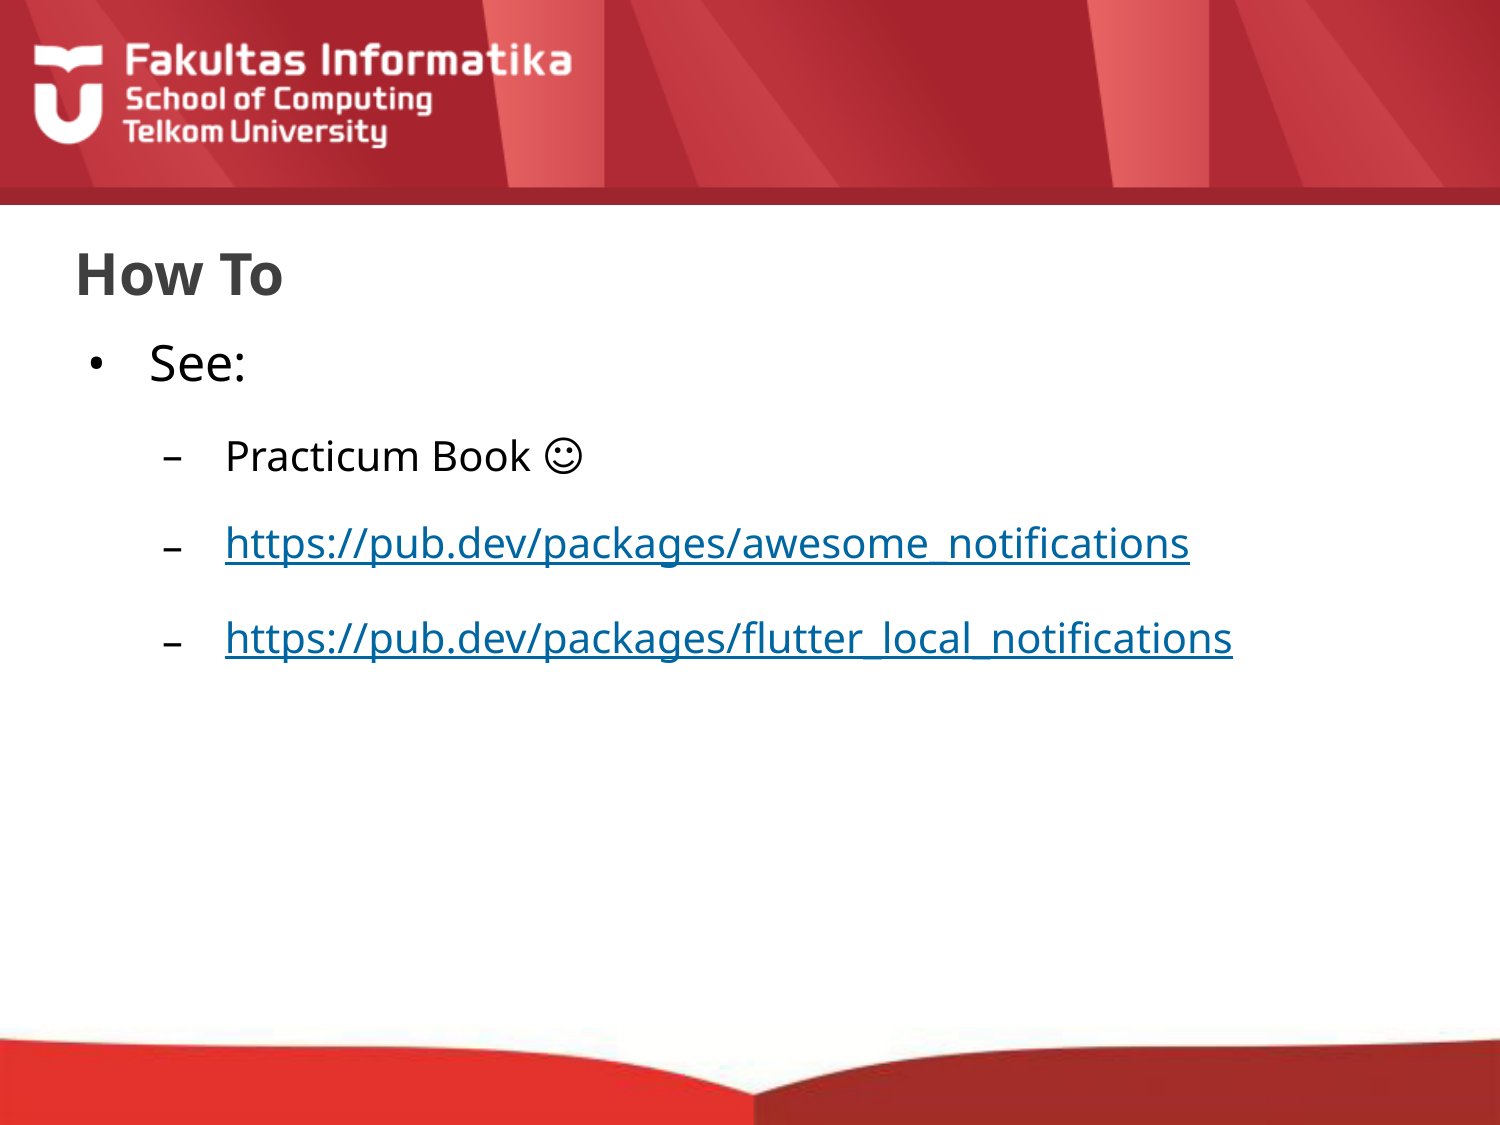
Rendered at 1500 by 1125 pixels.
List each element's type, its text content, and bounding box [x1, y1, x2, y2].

picture [0, 1024, 1500, 1125]
list See: Practicum Book ☺ https://pub.dev/packages/awesome_notifications https://pub.dev/packages/flutter_local_notifications [59, 324, 1426, 990]
title How To [59, 219, 1426, 324]
picture [0, 0, 1500, 205]
